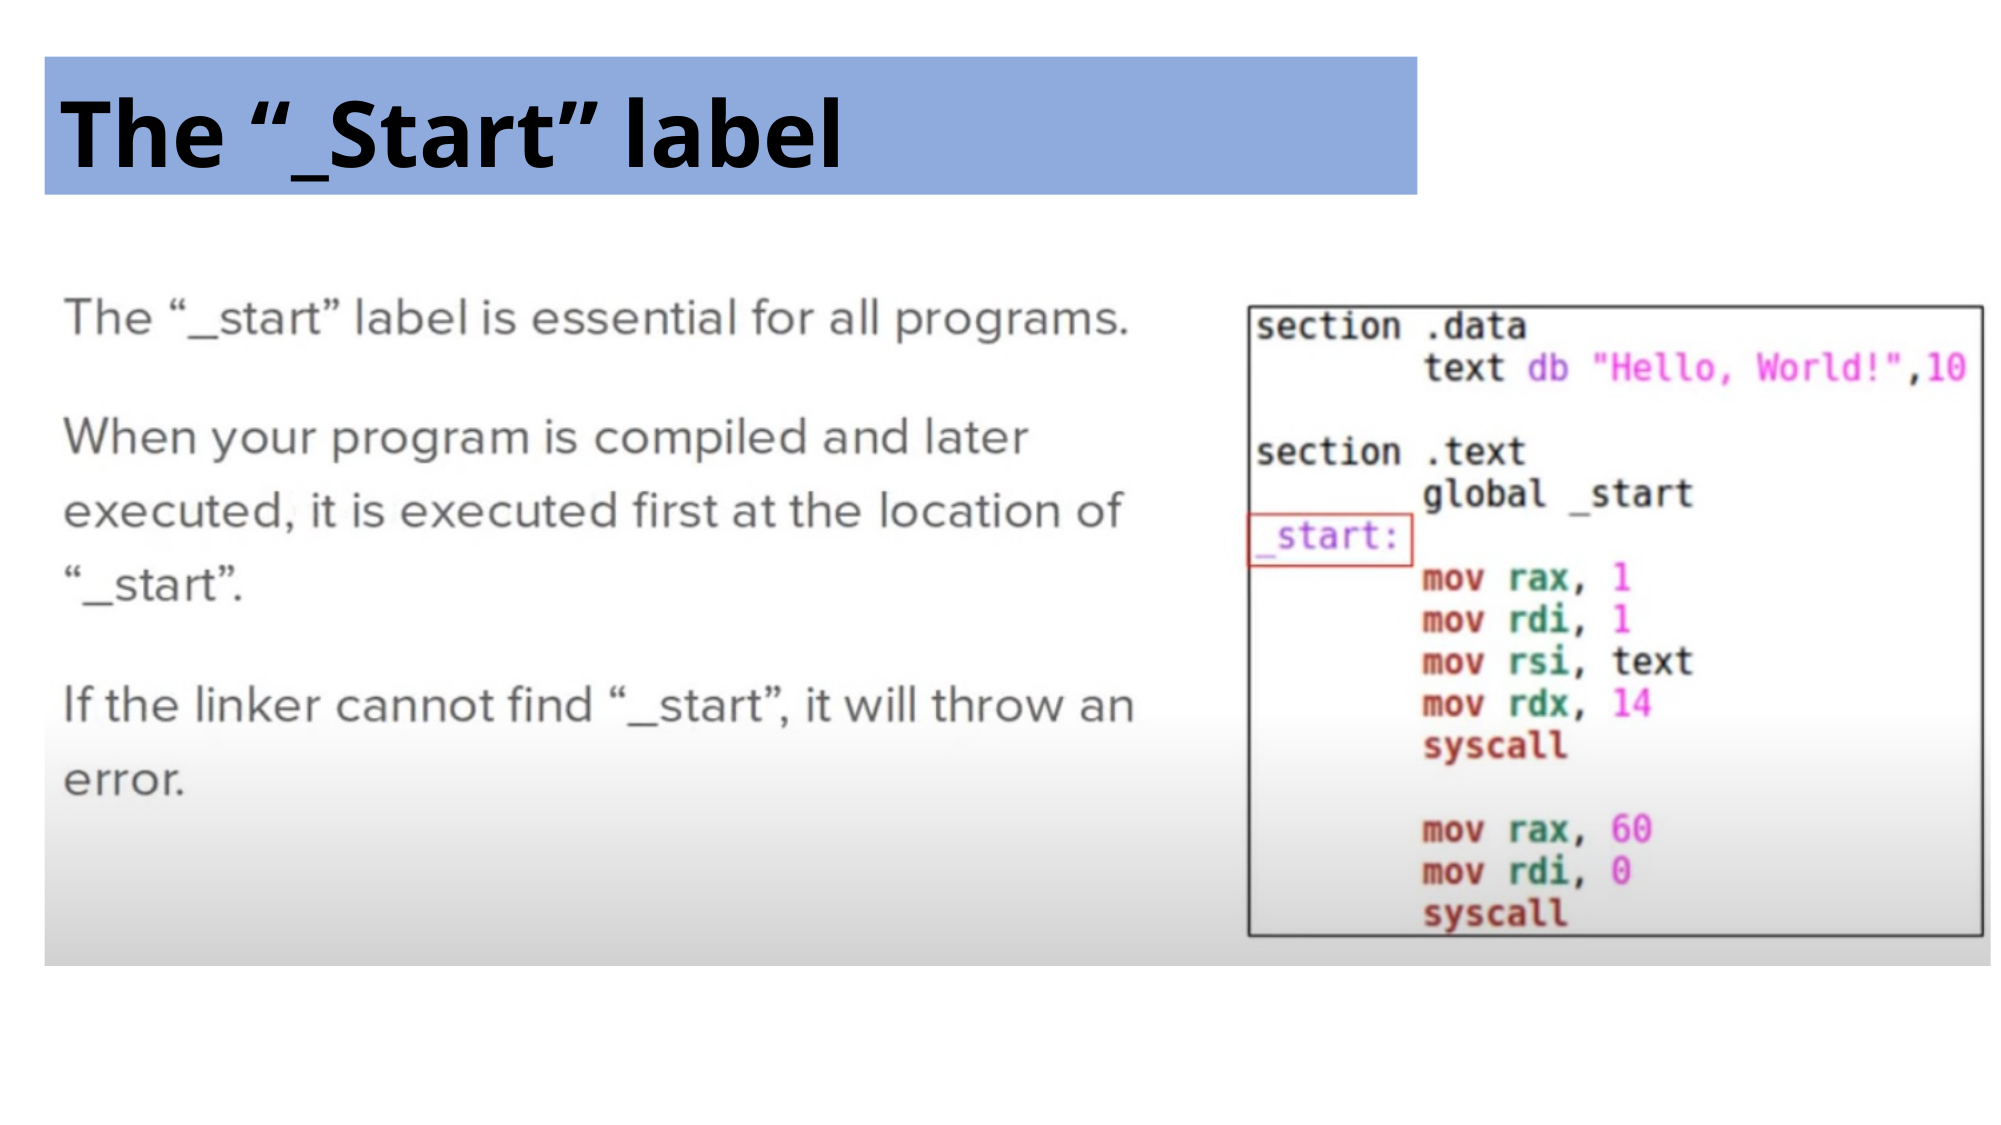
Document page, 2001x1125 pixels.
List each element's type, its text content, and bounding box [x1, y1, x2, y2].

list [44, 260, 1991, 966]
title The “_Start” label [44, 56, 1418, 195]
